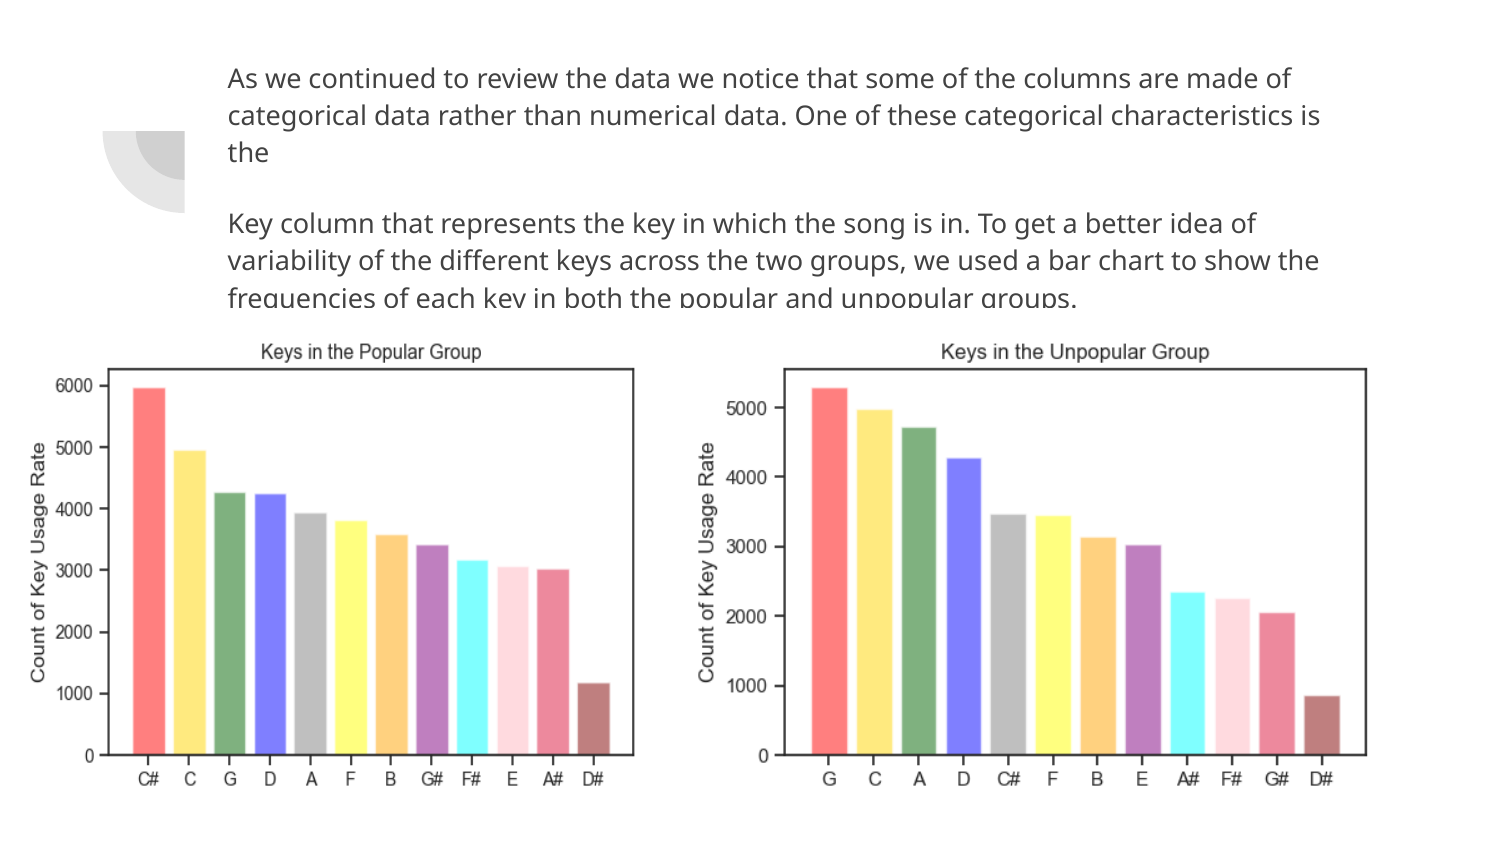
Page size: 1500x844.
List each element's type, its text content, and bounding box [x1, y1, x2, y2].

list As we continued to review the data we notice that some of the columns are made of categorical data rather than numerical data. One of these categorical characteristics is the Key column that represents the key in which the song is in. To get a better idea of variability of the different keys across the two groups, we used a bar chart to show the frequencies of each key in both the popular and unpopular groups. [212, 41, 1366, 284]
picture [24, 307, 1441, 819]
